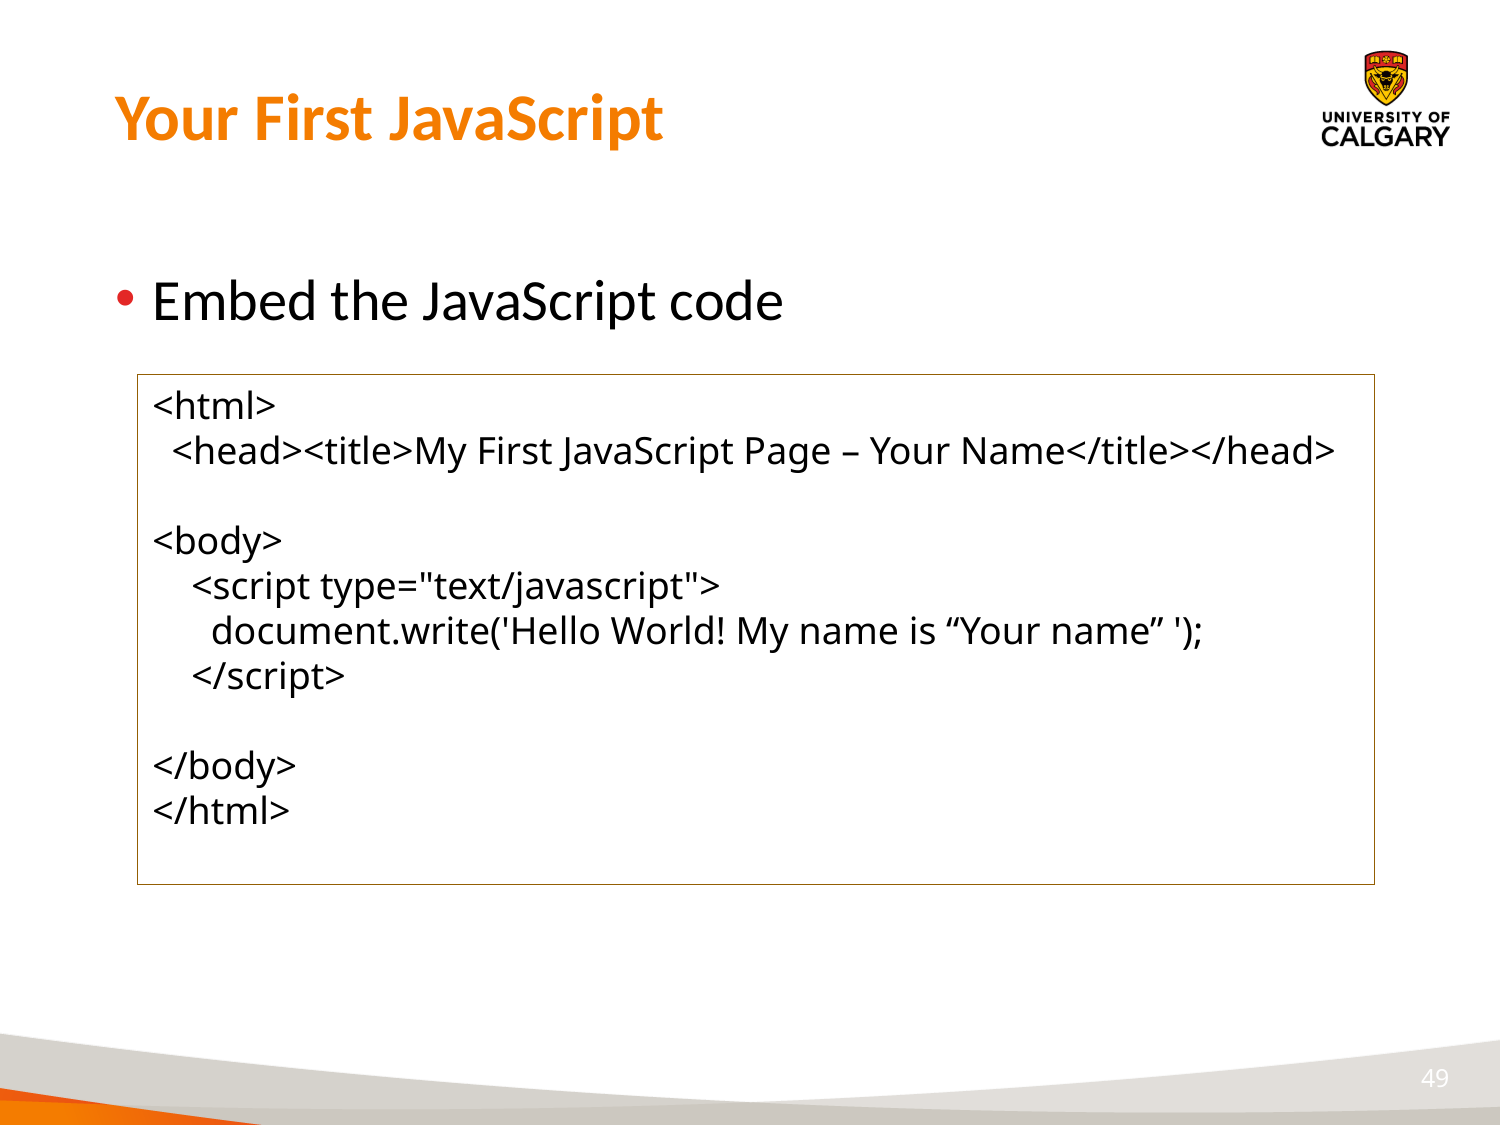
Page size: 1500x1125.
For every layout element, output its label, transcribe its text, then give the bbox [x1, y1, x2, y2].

title Your First JavaScript [100, 37, 1438, 200]
text_box <html> <head><title>My First JavaScript Page – Your Name</title></head> <body> <script type="text/javascript"> document.write('Hello World! My name is “Your name” '); </script> </body> </html> [137, 374, 1375, 885]
list Embed the JavaScript code [100, 262, 1438, 363]
picture [0, 0, 1500, 1125]
slide_number 49 [1126, 1057, 1465, 1099]
